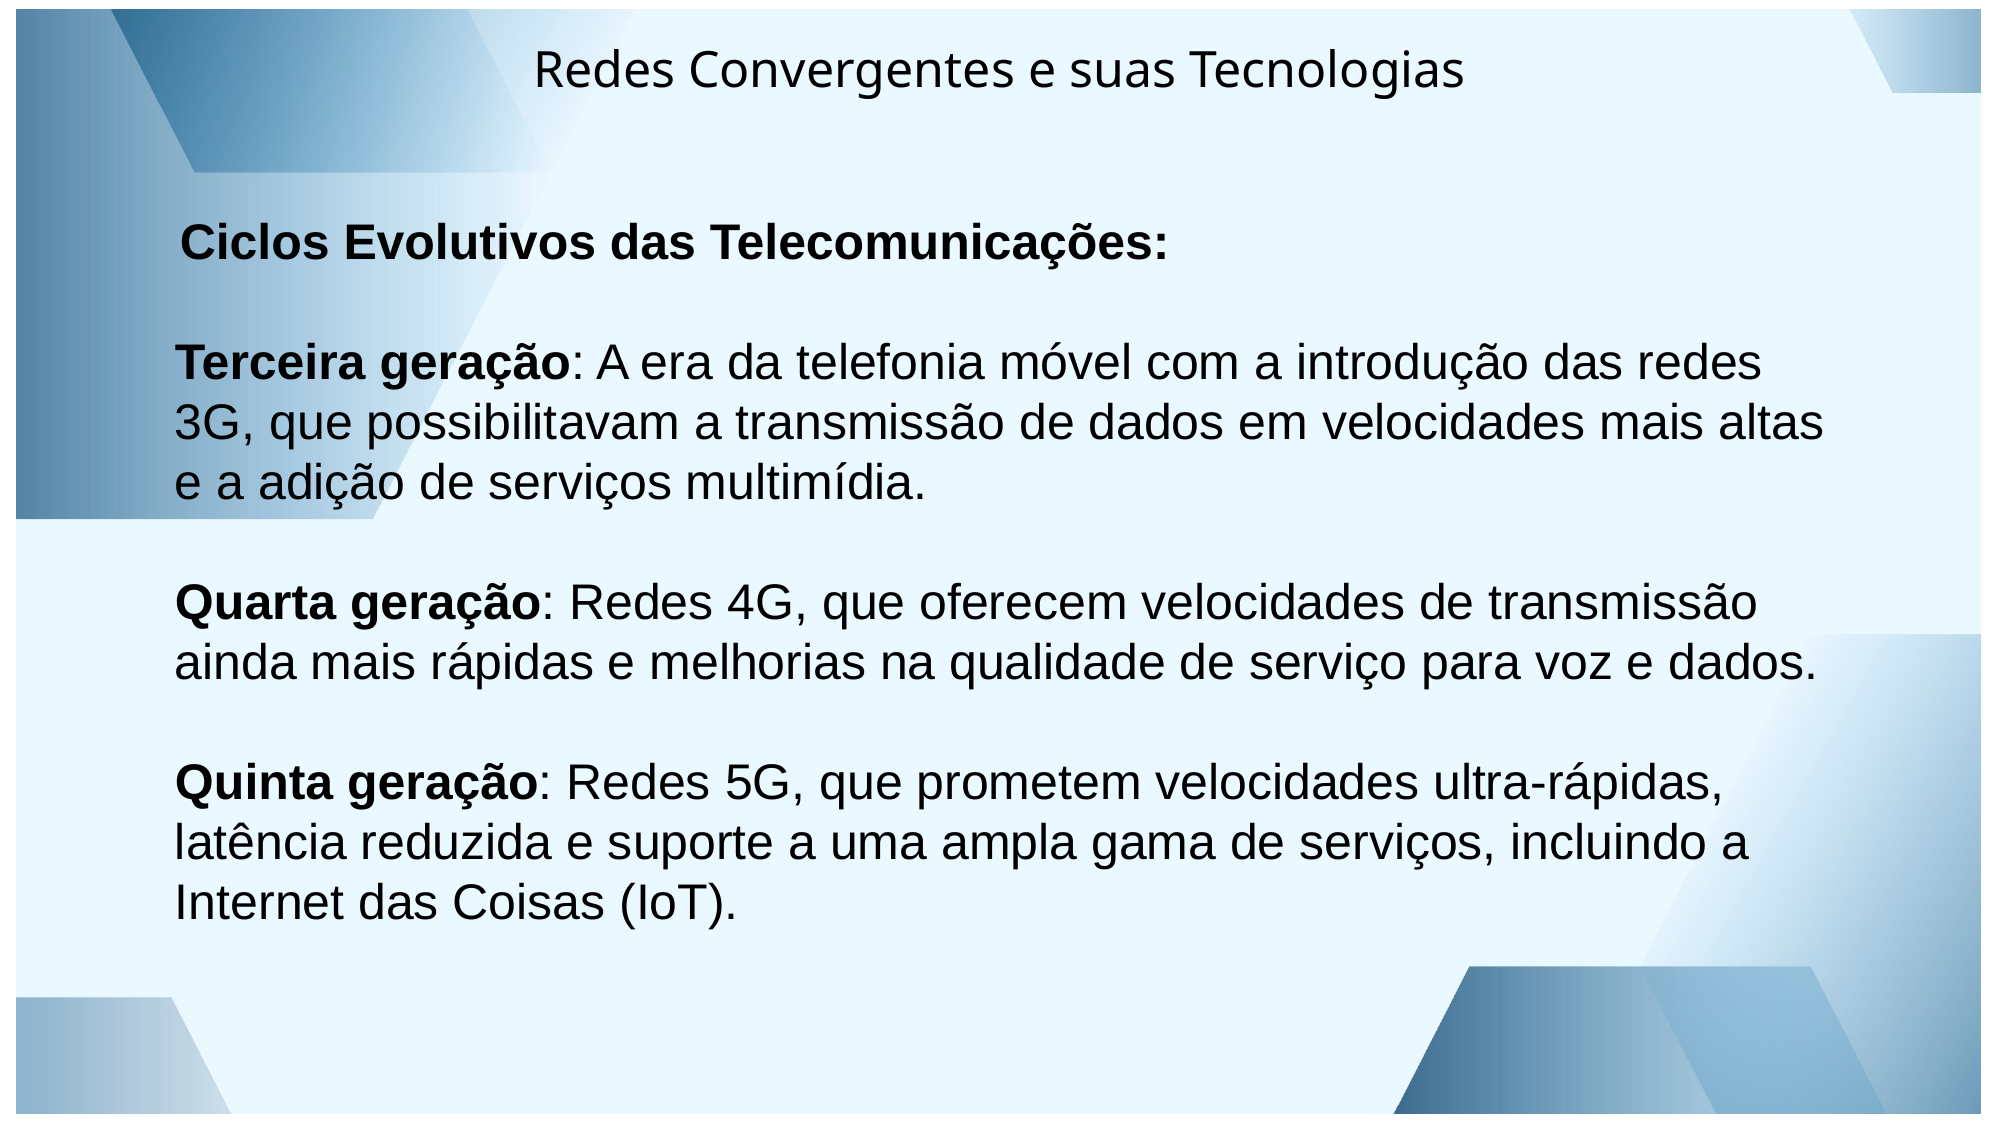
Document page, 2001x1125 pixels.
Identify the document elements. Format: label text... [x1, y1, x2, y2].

picture [16, 9, 1981, 1114]
text_box Ciclos Evolutivos das Telecomunicações: [165, 202, 1200, 278]
text_box Terceira geração: A era da telefonia móvel com a introdução das redes 3G, que possibilitavam a transmissão de dados em velocidades mais altas e a adição de serviços multimídia. Quarta geração: Redes 4G, que oferecem velocidades de transmissão ainda mais rápidas e melhorias na qualidade de serviço para voz e dados. Quinta geração: Redes 5G, que prometem velocidades ultra-rápidas, latência reduzida e suporte a uma ampla gama de serviços, incluindo a Internet das Coisas (IoT). [160, 322, 1873, 937]
